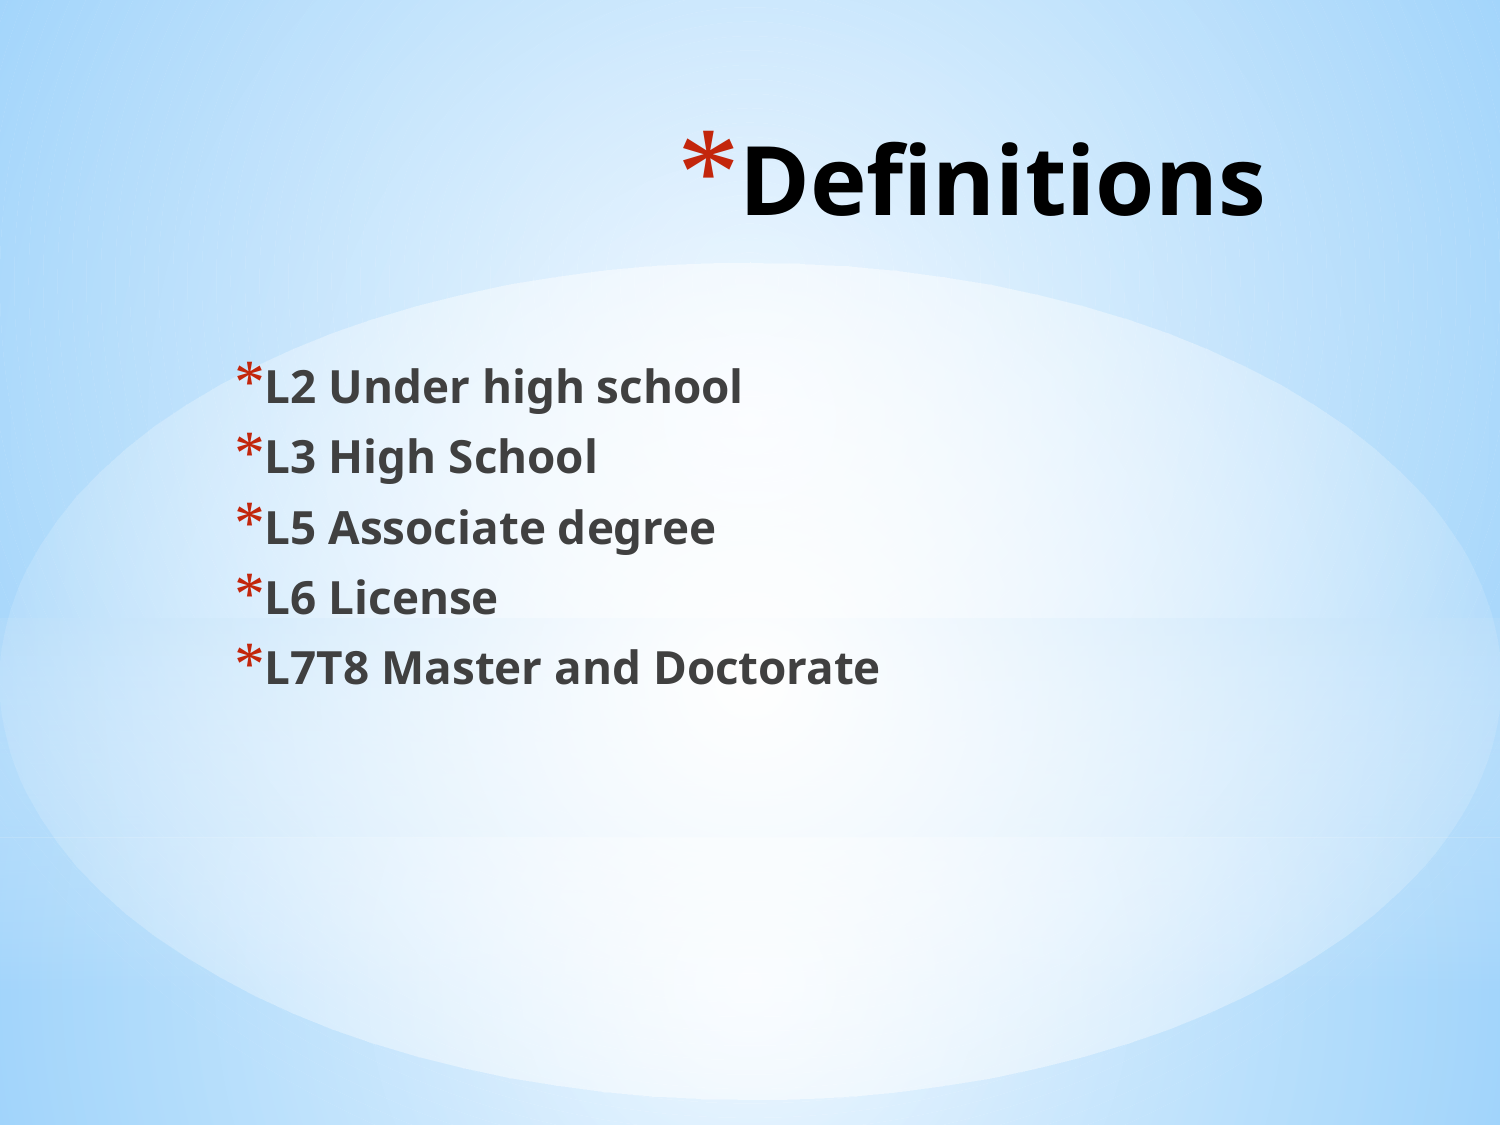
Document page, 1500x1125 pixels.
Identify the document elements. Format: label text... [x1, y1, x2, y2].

list L2 Under high school L3 High School L5 Associate degree L6 License L7T8 Master and Doctorate [212, 350, 1263, 920]
title Definitions [212, 112, 1281, 300]
